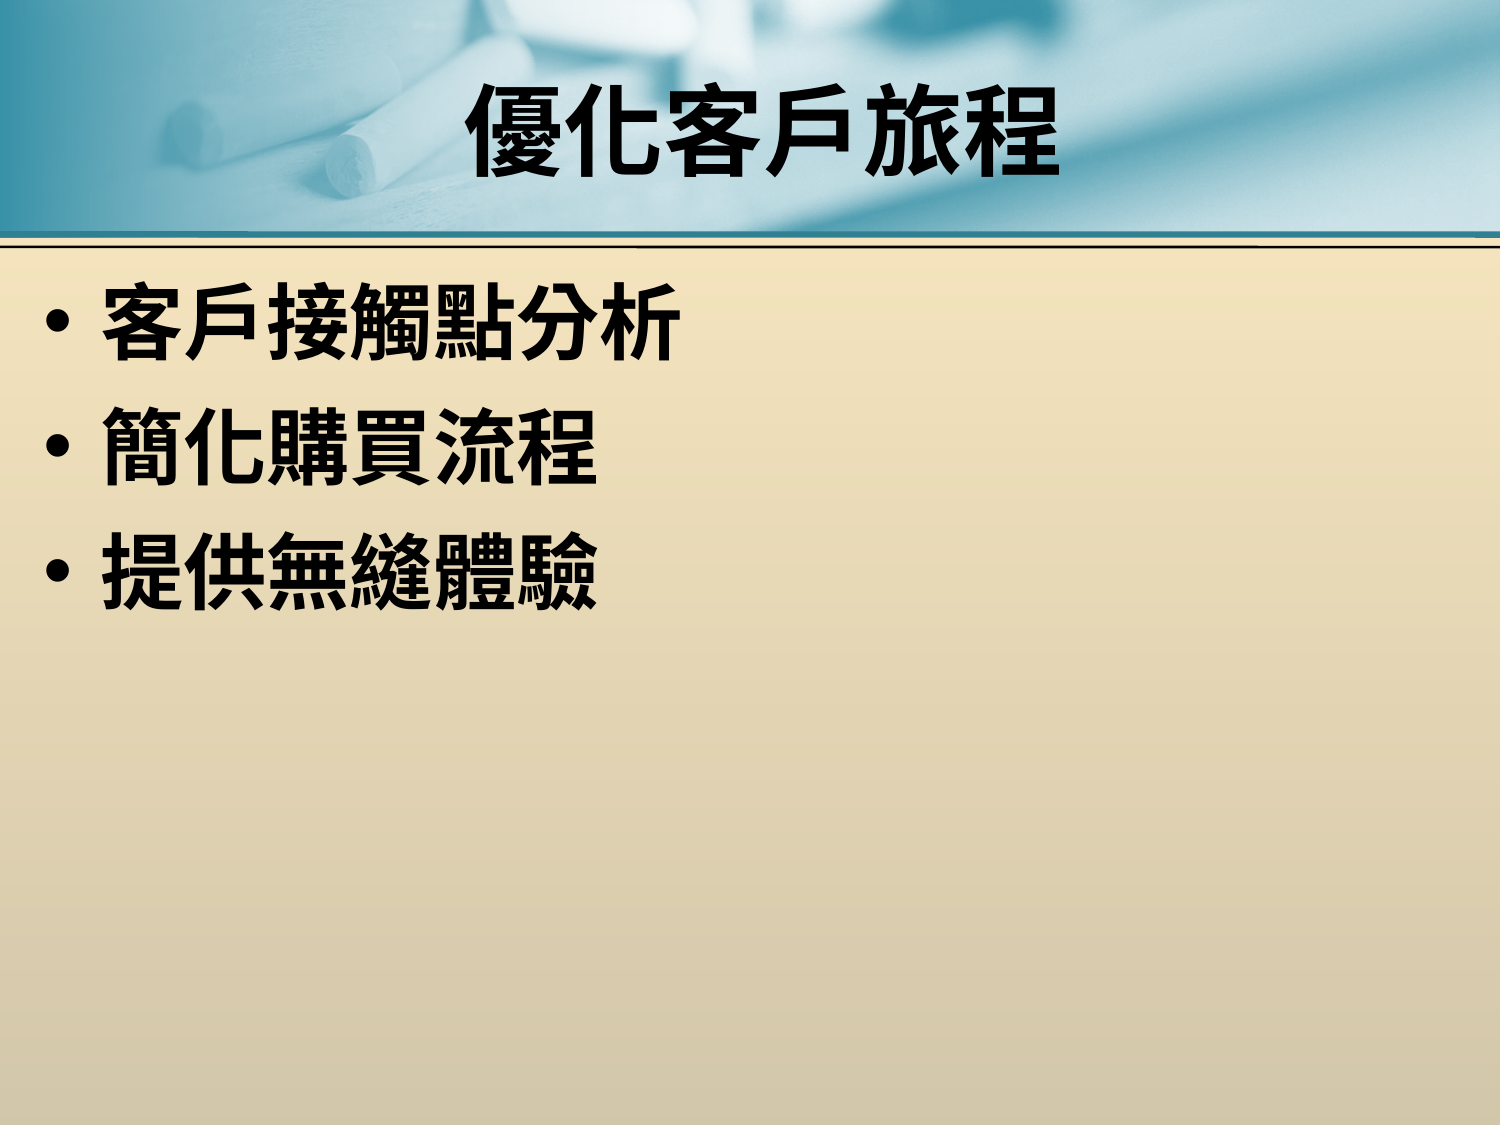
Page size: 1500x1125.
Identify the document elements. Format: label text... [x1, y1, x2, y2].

title 優化客戶旅程 [45, 24, 1481, 233]
list 客戶接觸點分析 簡化購買流程 提供無縫體驗 [29, 262, 1481, 1103]
